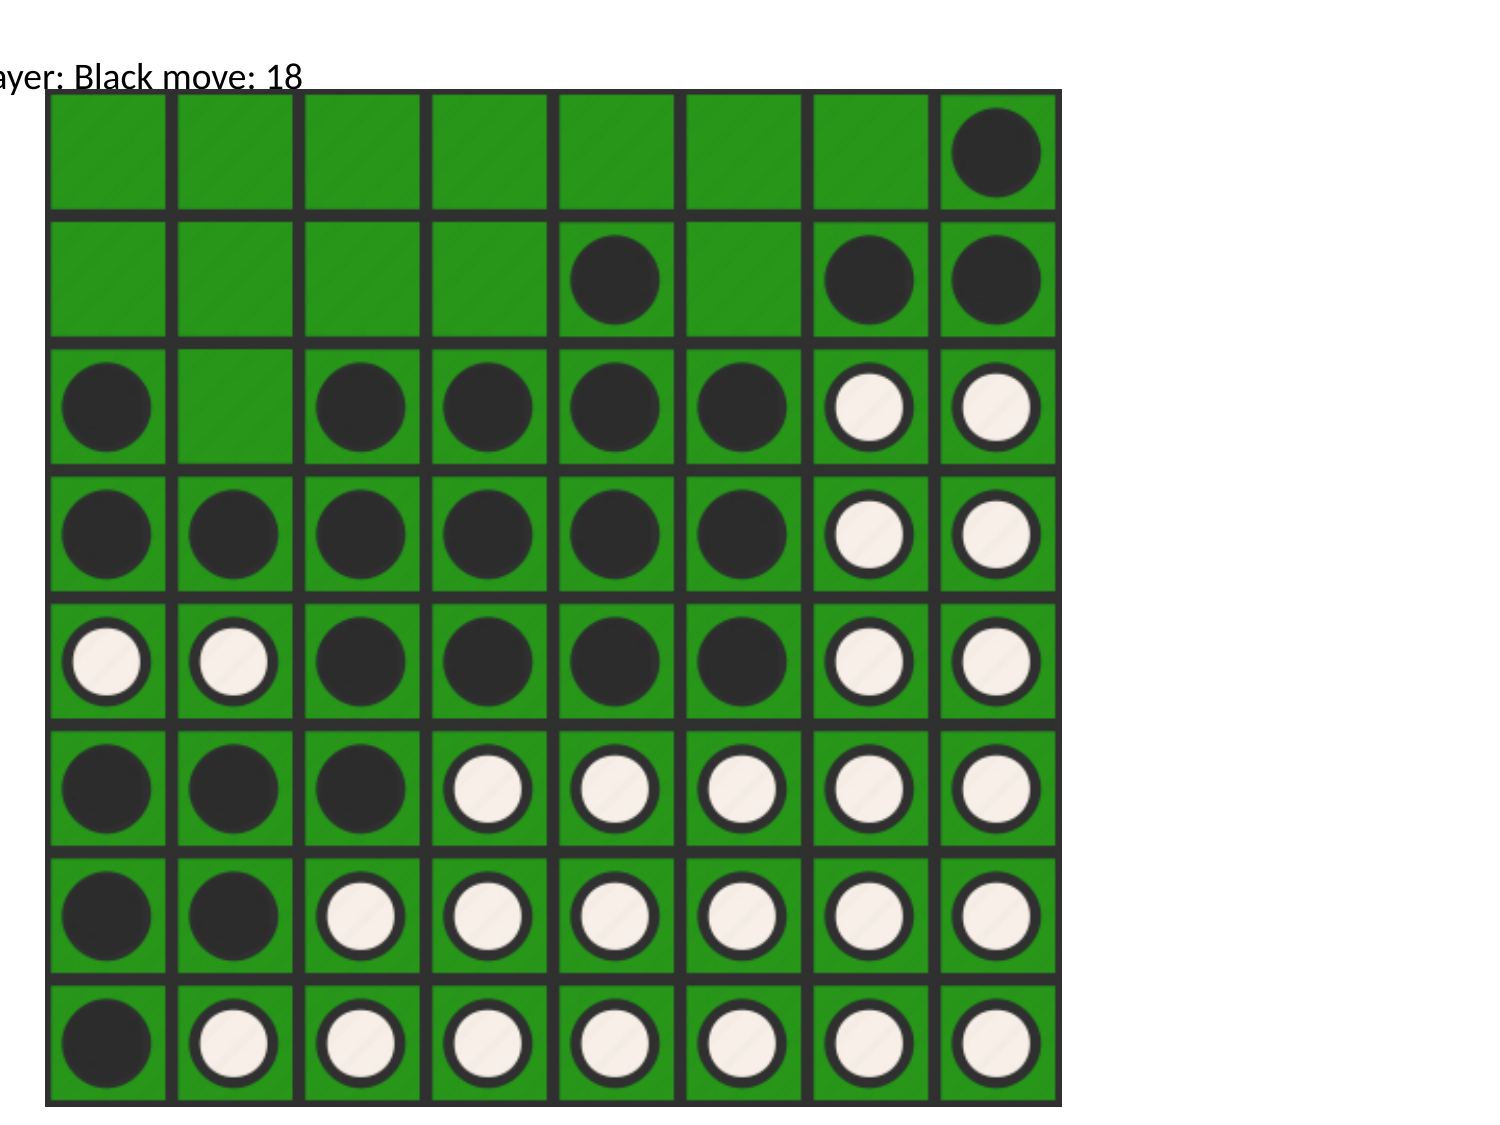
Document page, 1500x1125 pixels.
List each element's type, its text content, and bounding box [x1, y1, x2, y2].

text_box turn: 47 player: Black move: 18 [0, 44, 319, 105]
picture [44, 89, 1062, 1107]
